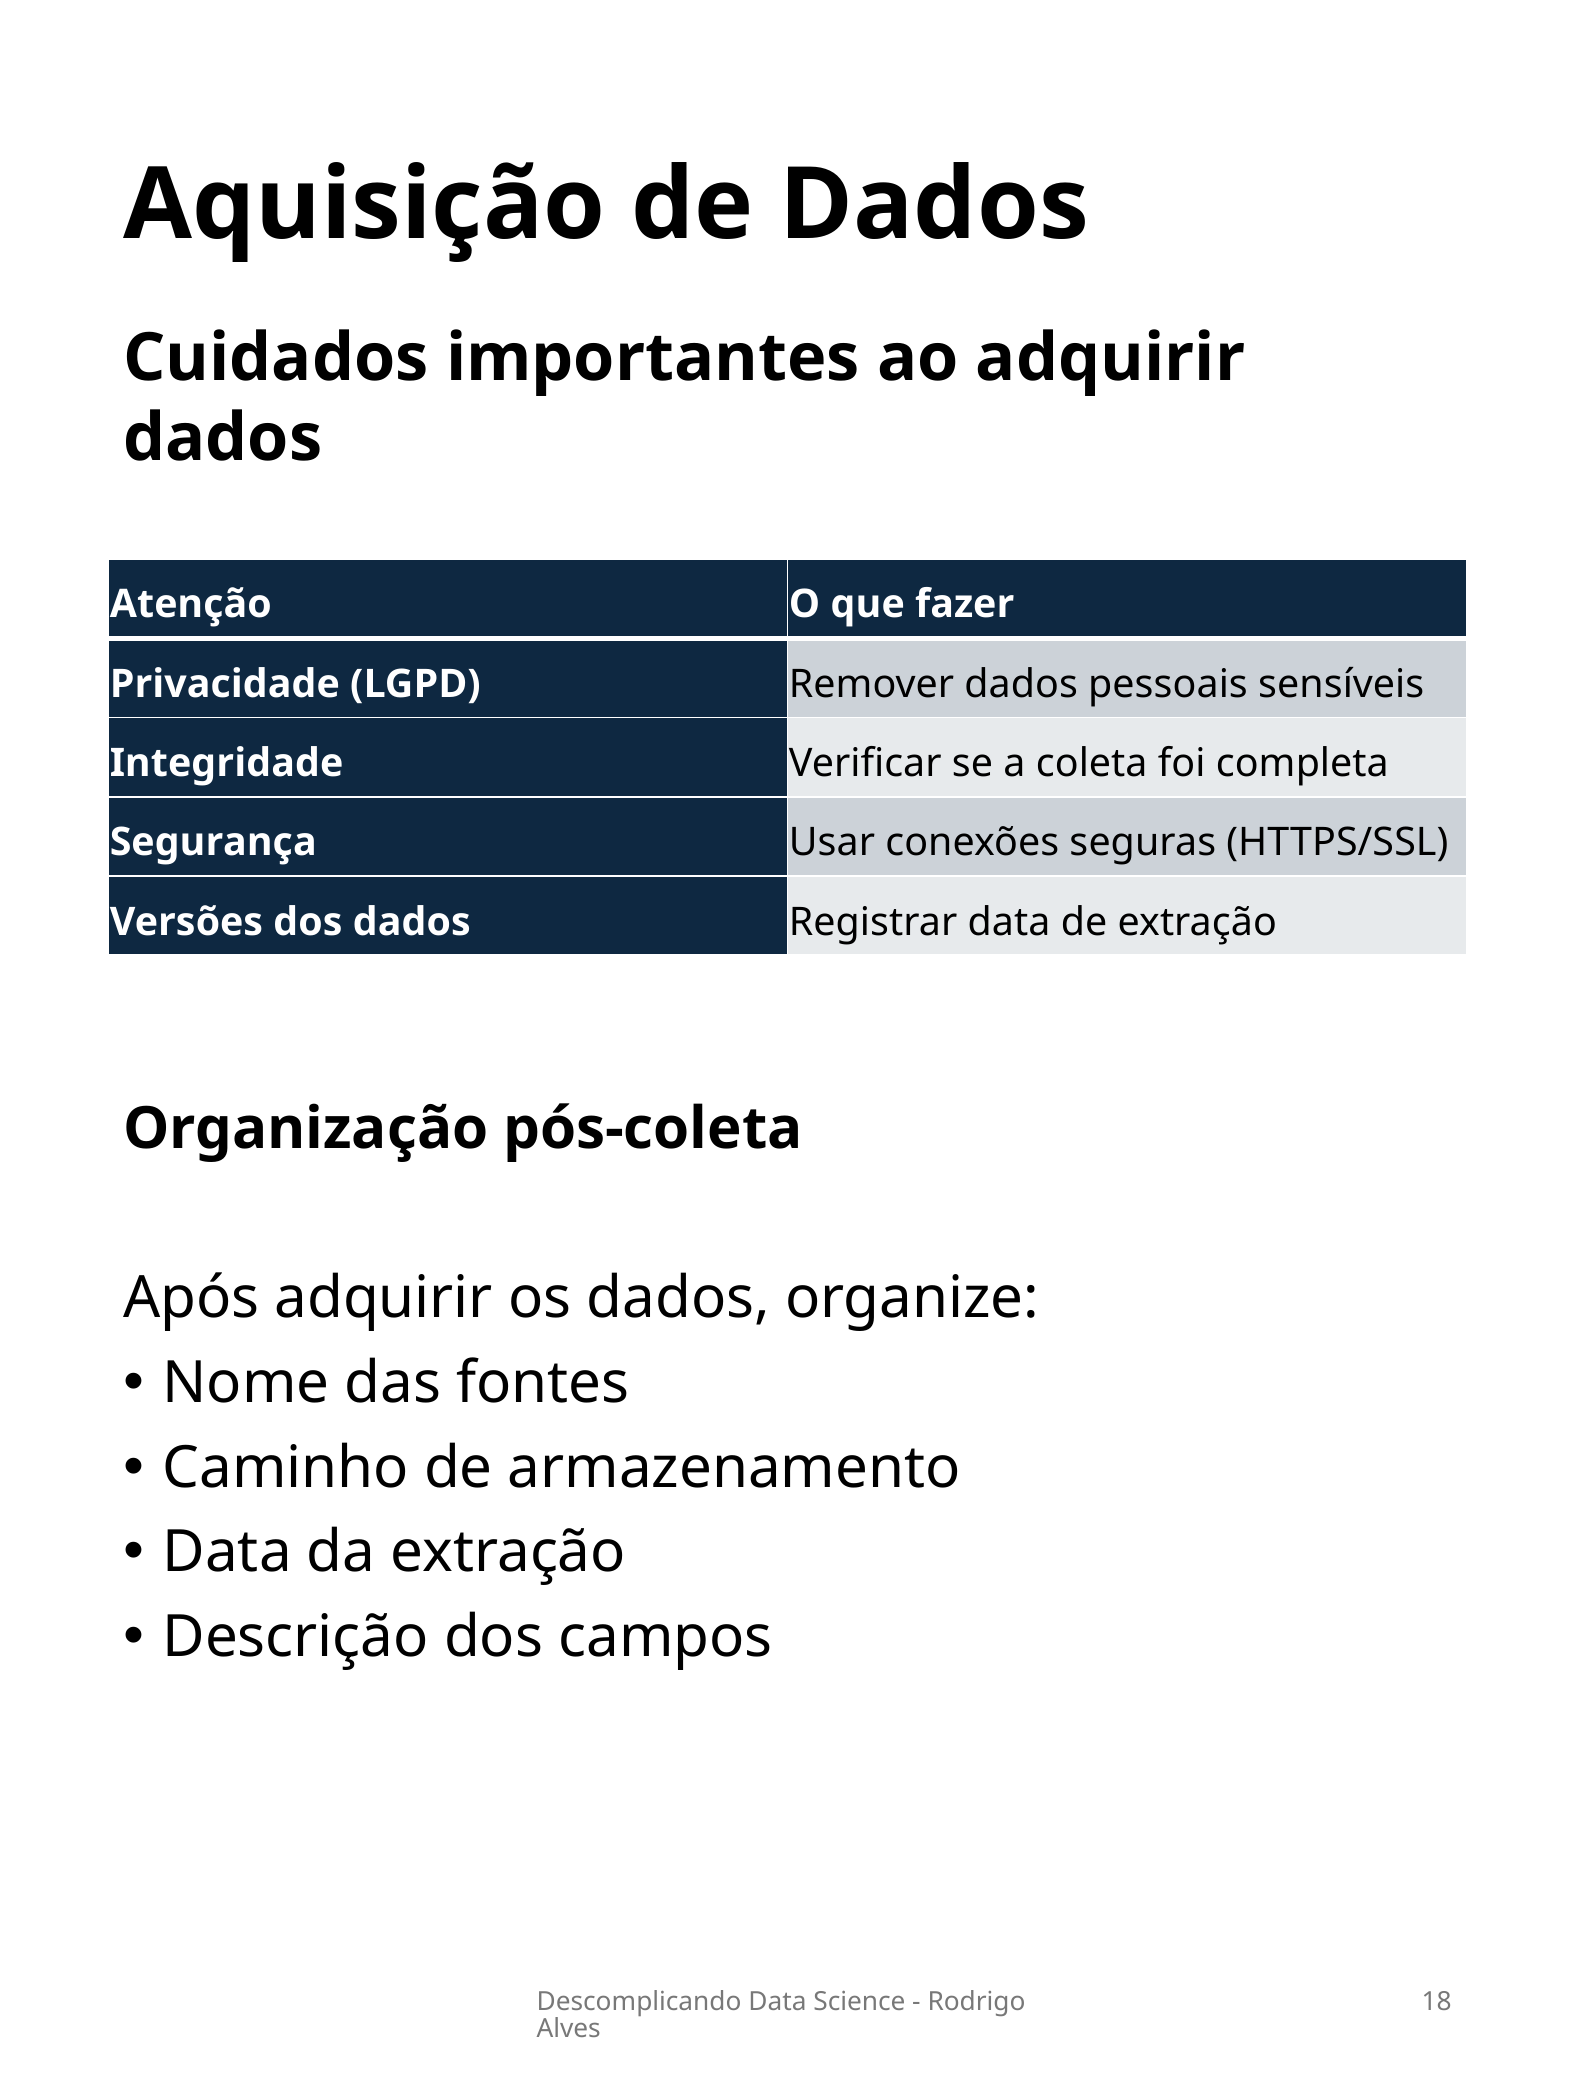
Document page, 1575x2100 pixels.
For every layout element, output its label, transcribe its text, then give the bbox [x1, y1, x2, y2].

table_cell Versões dos dados [109, 877, 787, 954]
table_cell Usar conexões seguras (HTTPS/SSL) [788, 798, 1466, 875]
table_cell Remover dados pessoais sensíveis [788, 641, 1466, 717]
table_cell Segurança [109, 798, 787, 875]
table_cell Registrar data de extração [788, 877, 1466, 954]
text_box Cuidados importantes ao adquirir dados [108, 299, 1467, 489]
slide_number 18 [1112, 1946, 1467, 2059]
table_header O que fazer [788, 560, 1466, 636]
table_cell Privacidade (LGPD) [109, 641, 787, 717]
footer Descomplicando Data Science - Rodrigo Alves [521, 1946, 1054, 2059]
table_cell Integridade [109, 718, 787, 796]
table_header Atenção [109, 560, 787, 636]
list Organização pós-coleta Após adquirir os dados, organize: Nome das fontes Caminho de armazenamento Data da extração Descrição dos campos [108, 956, 1467, 1892]
title Aquisição de Dados [108, 111, 1467, 299]
table_cell Verificar se a coleta foi completa [788, 718, 1466, 796]
